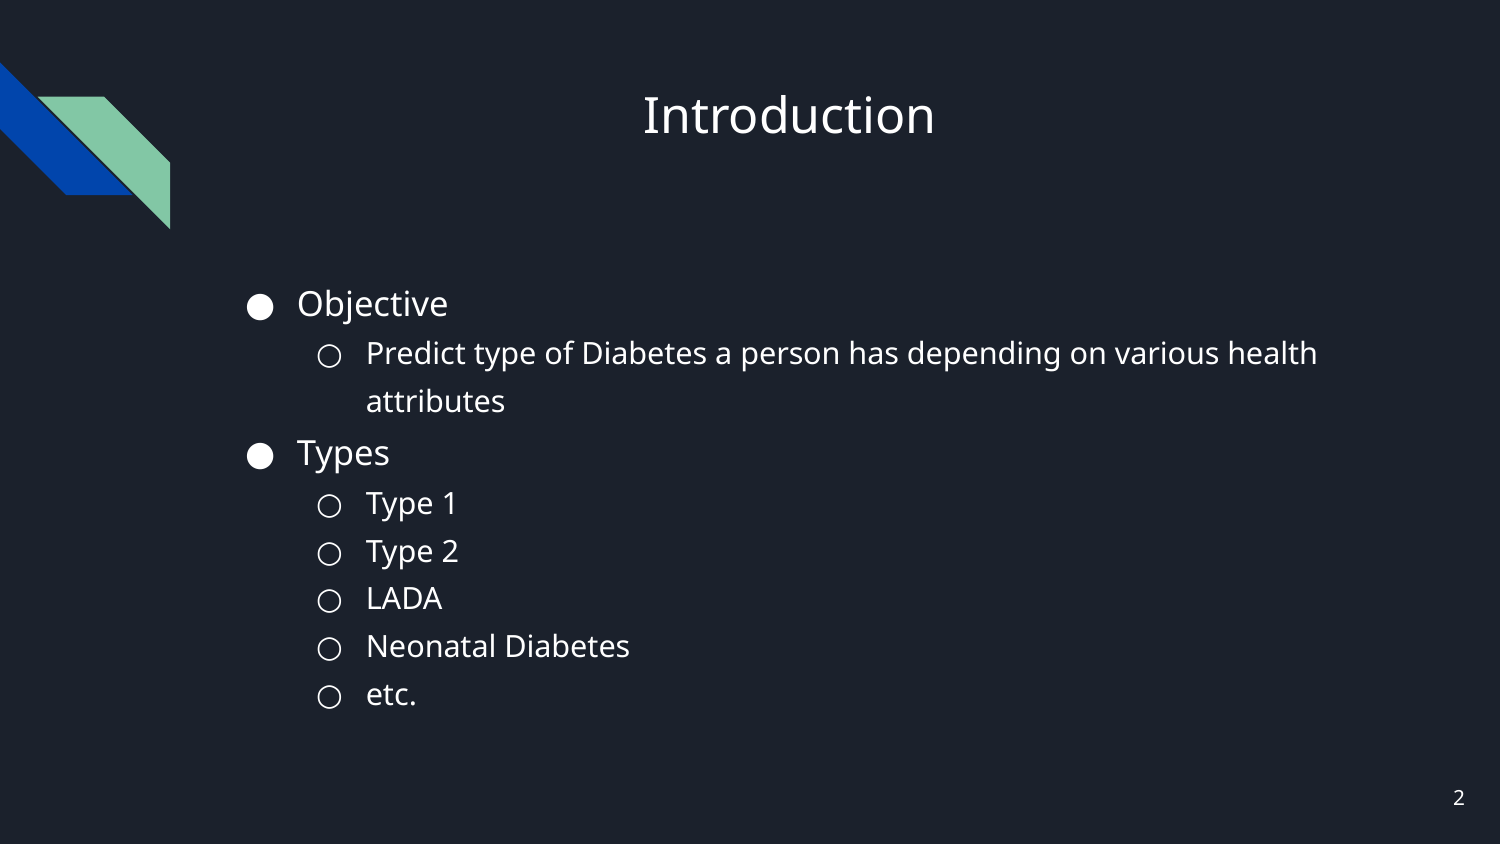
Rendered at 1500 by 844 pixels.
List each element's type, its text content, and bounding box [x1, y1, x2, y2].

title Introduction [212, 64, 1368, 215]
slide_number ‹#› [1389, 764, 1480, 830]
list Objective Predict type of Diabetes a person has depending on various health attributes Types Type 1 Type 2 LADA Neonatal Diabetes etc. [212, 257, 1368, 735]
